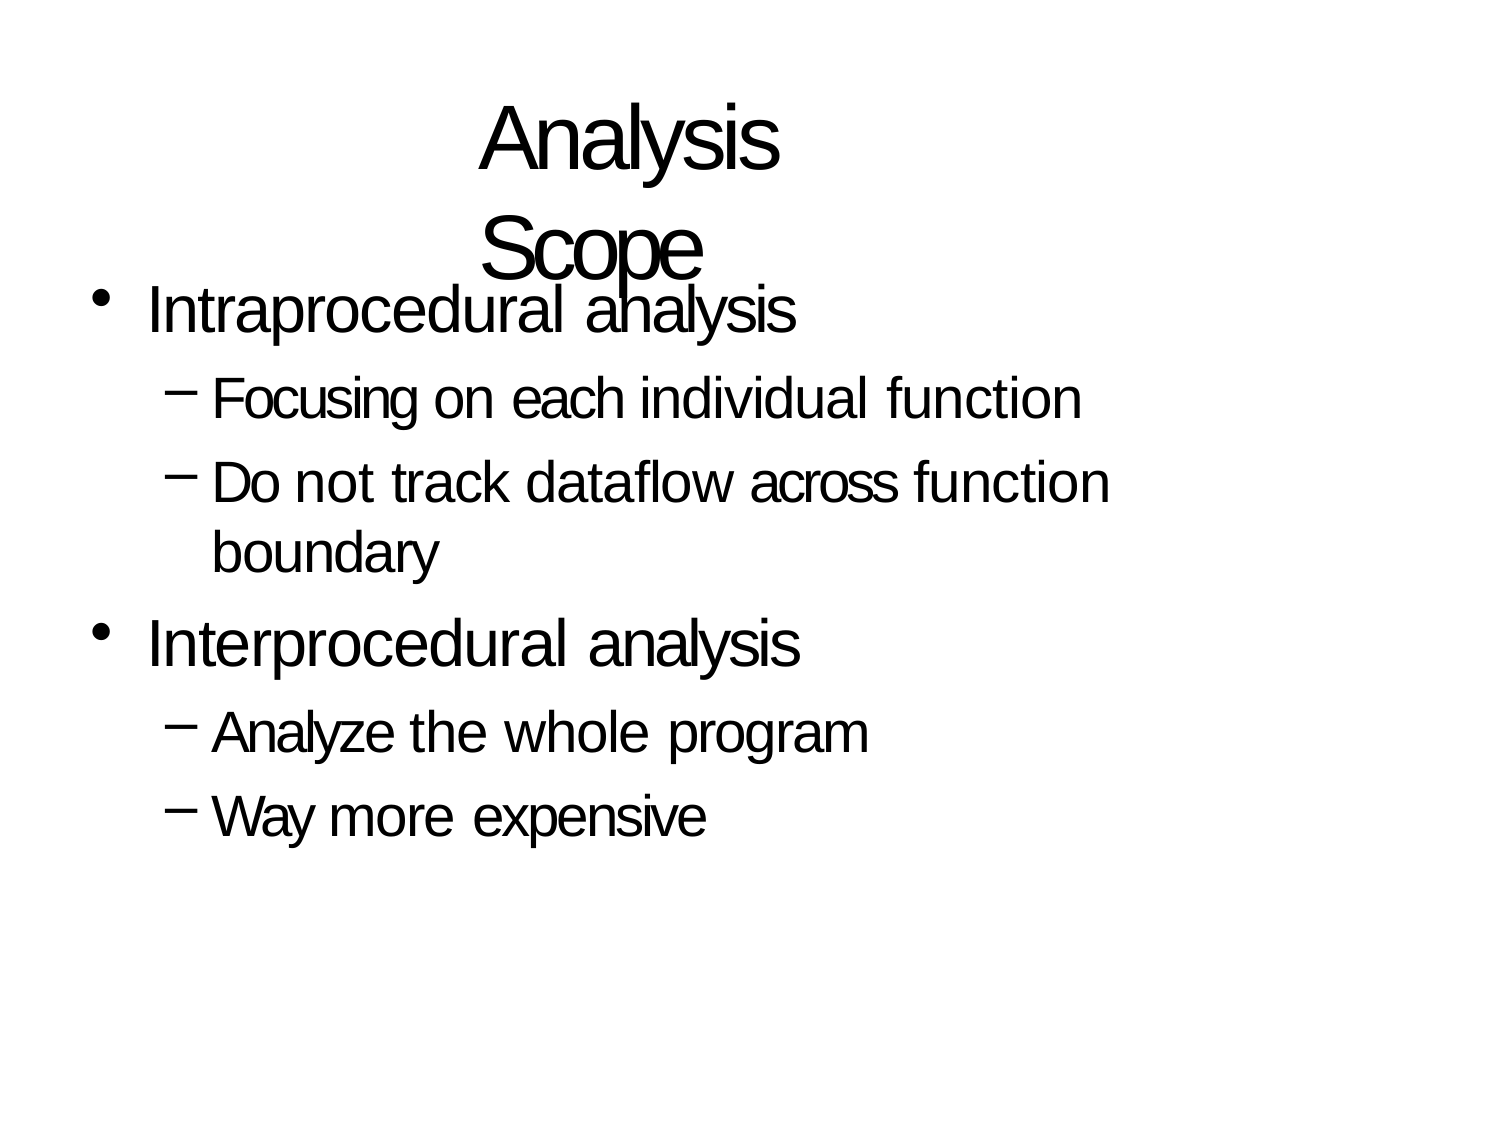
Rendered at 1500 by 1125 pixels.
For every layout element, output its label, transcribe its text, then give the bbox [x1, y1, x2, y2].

title Analysis Scope [476, 75, 1024, 247]
text_box Intraprocedural analysis Focusing on each individual function Do not track dataflow across function boundary Interprocedural analysis Analyze the whole program Way more expensive [87, 247, 1341, 849]
